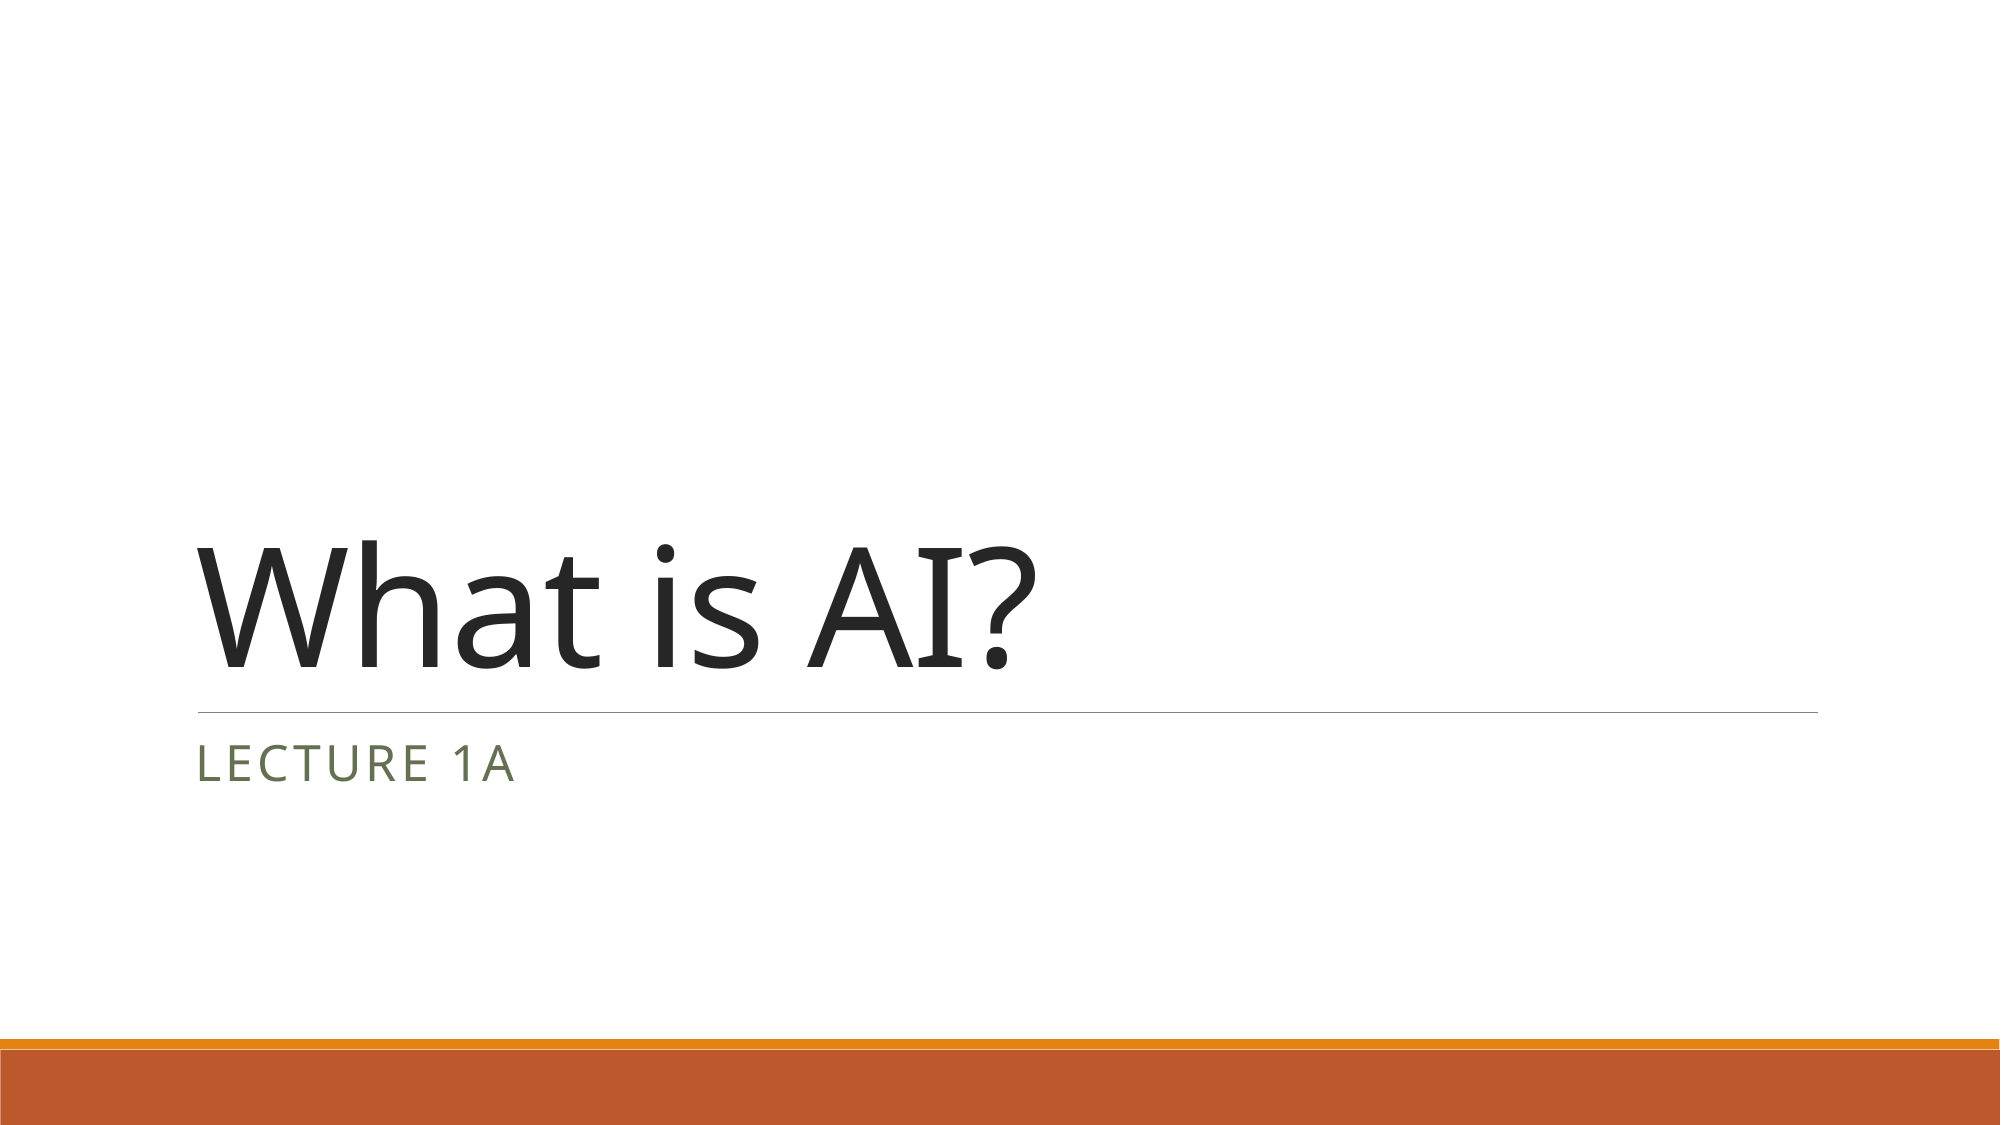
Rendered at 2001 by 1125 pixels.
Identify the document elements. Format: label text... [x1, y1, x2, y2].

subtitle Lecture 1a [180, 730, 1831, 919]
title What is AI? [180, 124, 1830, 710]
